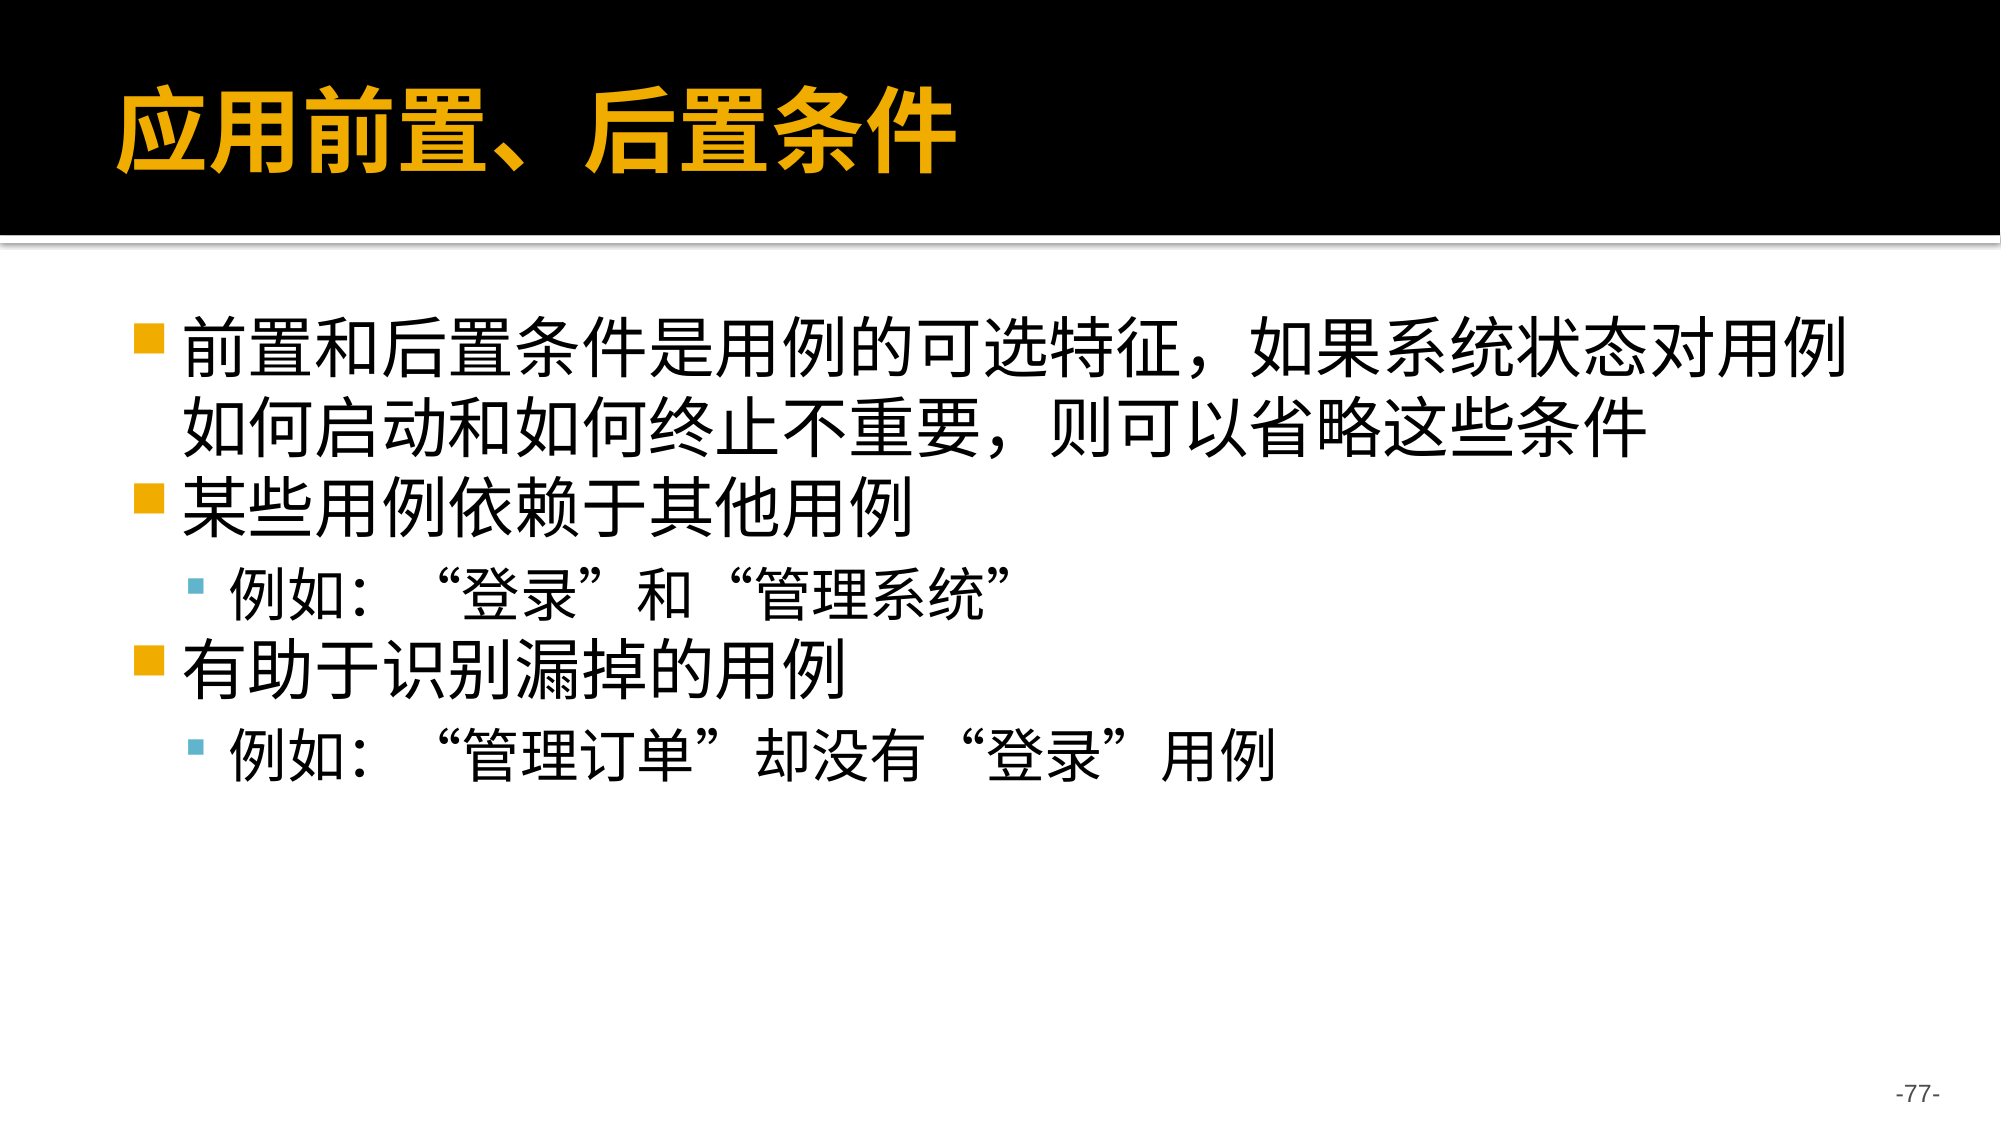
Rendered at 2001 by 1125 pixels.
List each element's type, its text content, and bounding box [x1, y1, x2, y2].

slide_number -77- [1794, 1062, 1955, 1108]
title 应用前置、后置条件 [99, 25, 1900, 231]
list 前置和后置条件是用例的可选特征，如果系统状态对用例如何启动和如何终止不重要，则可以省略这些条件 某些用例依赖于其他用例 例如：“登录”和“管理系统” 有助于识别漏掉的用例 例如：“管理订单”却没有“登录”用例 [99, 291, 1900, 1050]
